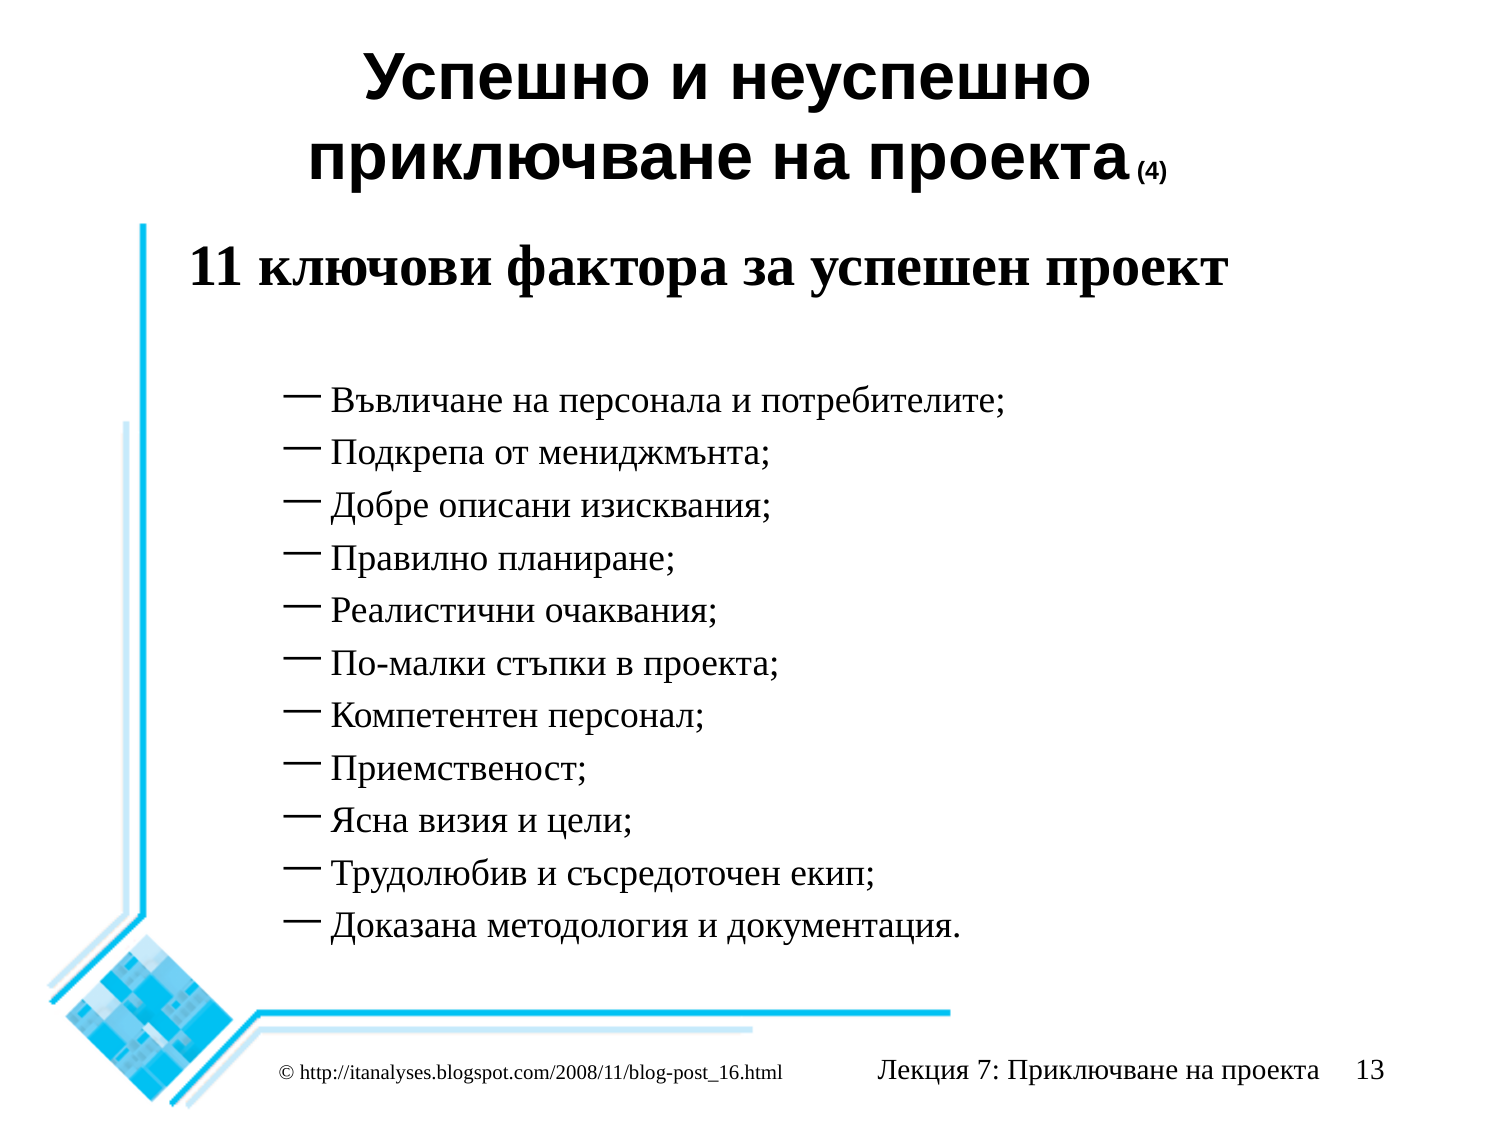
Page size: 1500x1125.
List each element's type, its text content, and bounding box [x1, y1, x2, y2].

slide_number 13 [1353, 1042, 1400, 1118]
list 11 ключови фактора за успешен проект Въвличане на персонала и потребителите; Подкрепа от мениджмънта; Добре описани изисквания; Правилно планиране; Реалистични очаквания; По-малки стъпки в проекта; Компетентен персонал; Приемственост; Ясна визия и цели; Трудолюбив и съсредоточен екип; Доказана методология и документация. [173, 220, 1412, 1008]
picture [35, 212, 963, 1122]
title Успешно и неуспешно приключване на проекта (4) [62, 37, 1413, 188]
slide_number © http://itanalyses.blogspot.com/2008/11/blog-post_16.html [263, 1050, 821, 1118]
footer Лекция 7: Приключване на проекта [845, 1042, 1353, 1118]
